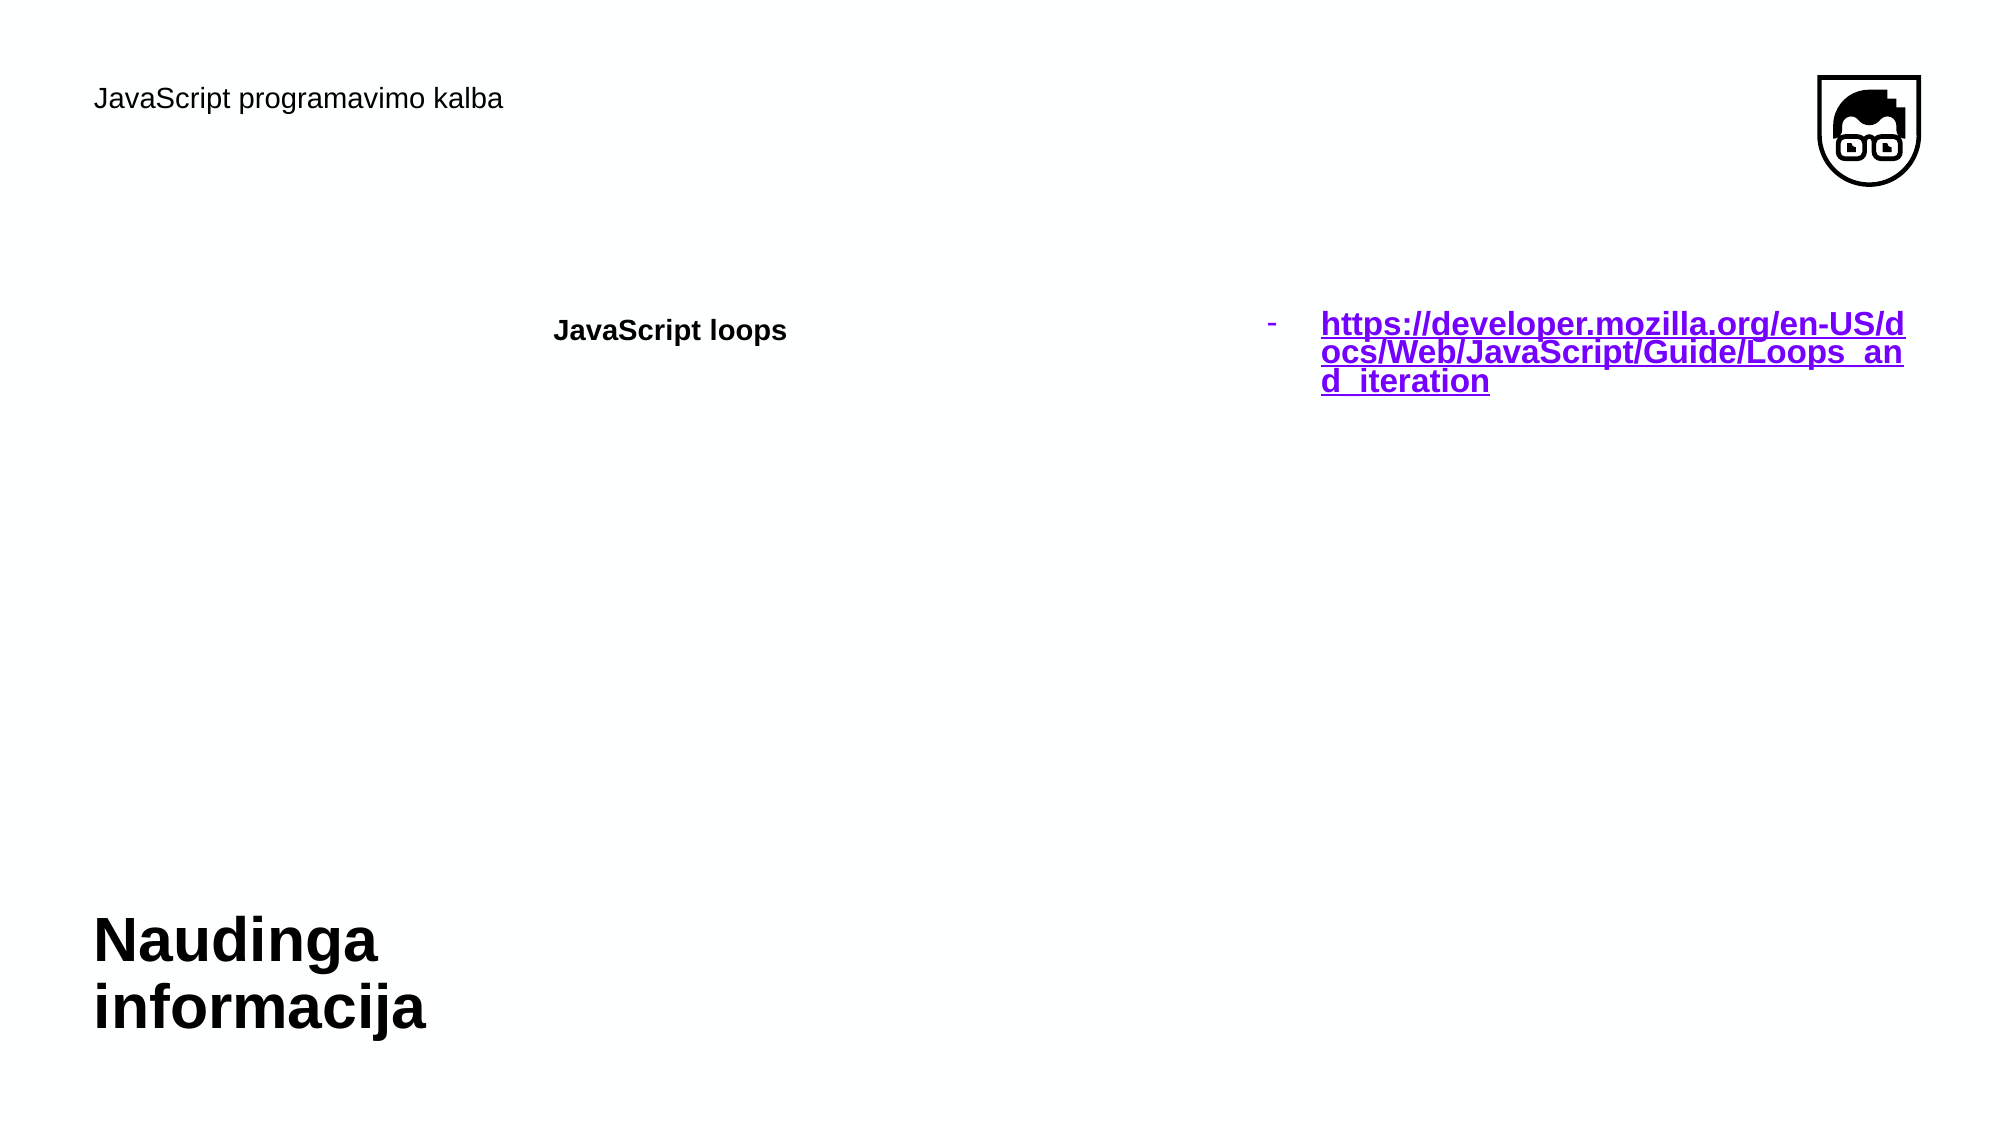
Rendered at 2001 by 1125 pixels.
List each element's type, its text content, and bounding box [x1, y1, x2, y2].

title Naudinga informacija [78, 825, 464, 1050]
list JavaScript programavimo kalba [78, 75, 1000, 150]
list JavaScript loops [538, 298, 1154, 359]
list https://developer.mozilla.org/en-US/docs/Web/JavaScript/Guide/Loops_and_iteration [1230, 298, 1922, 427]
